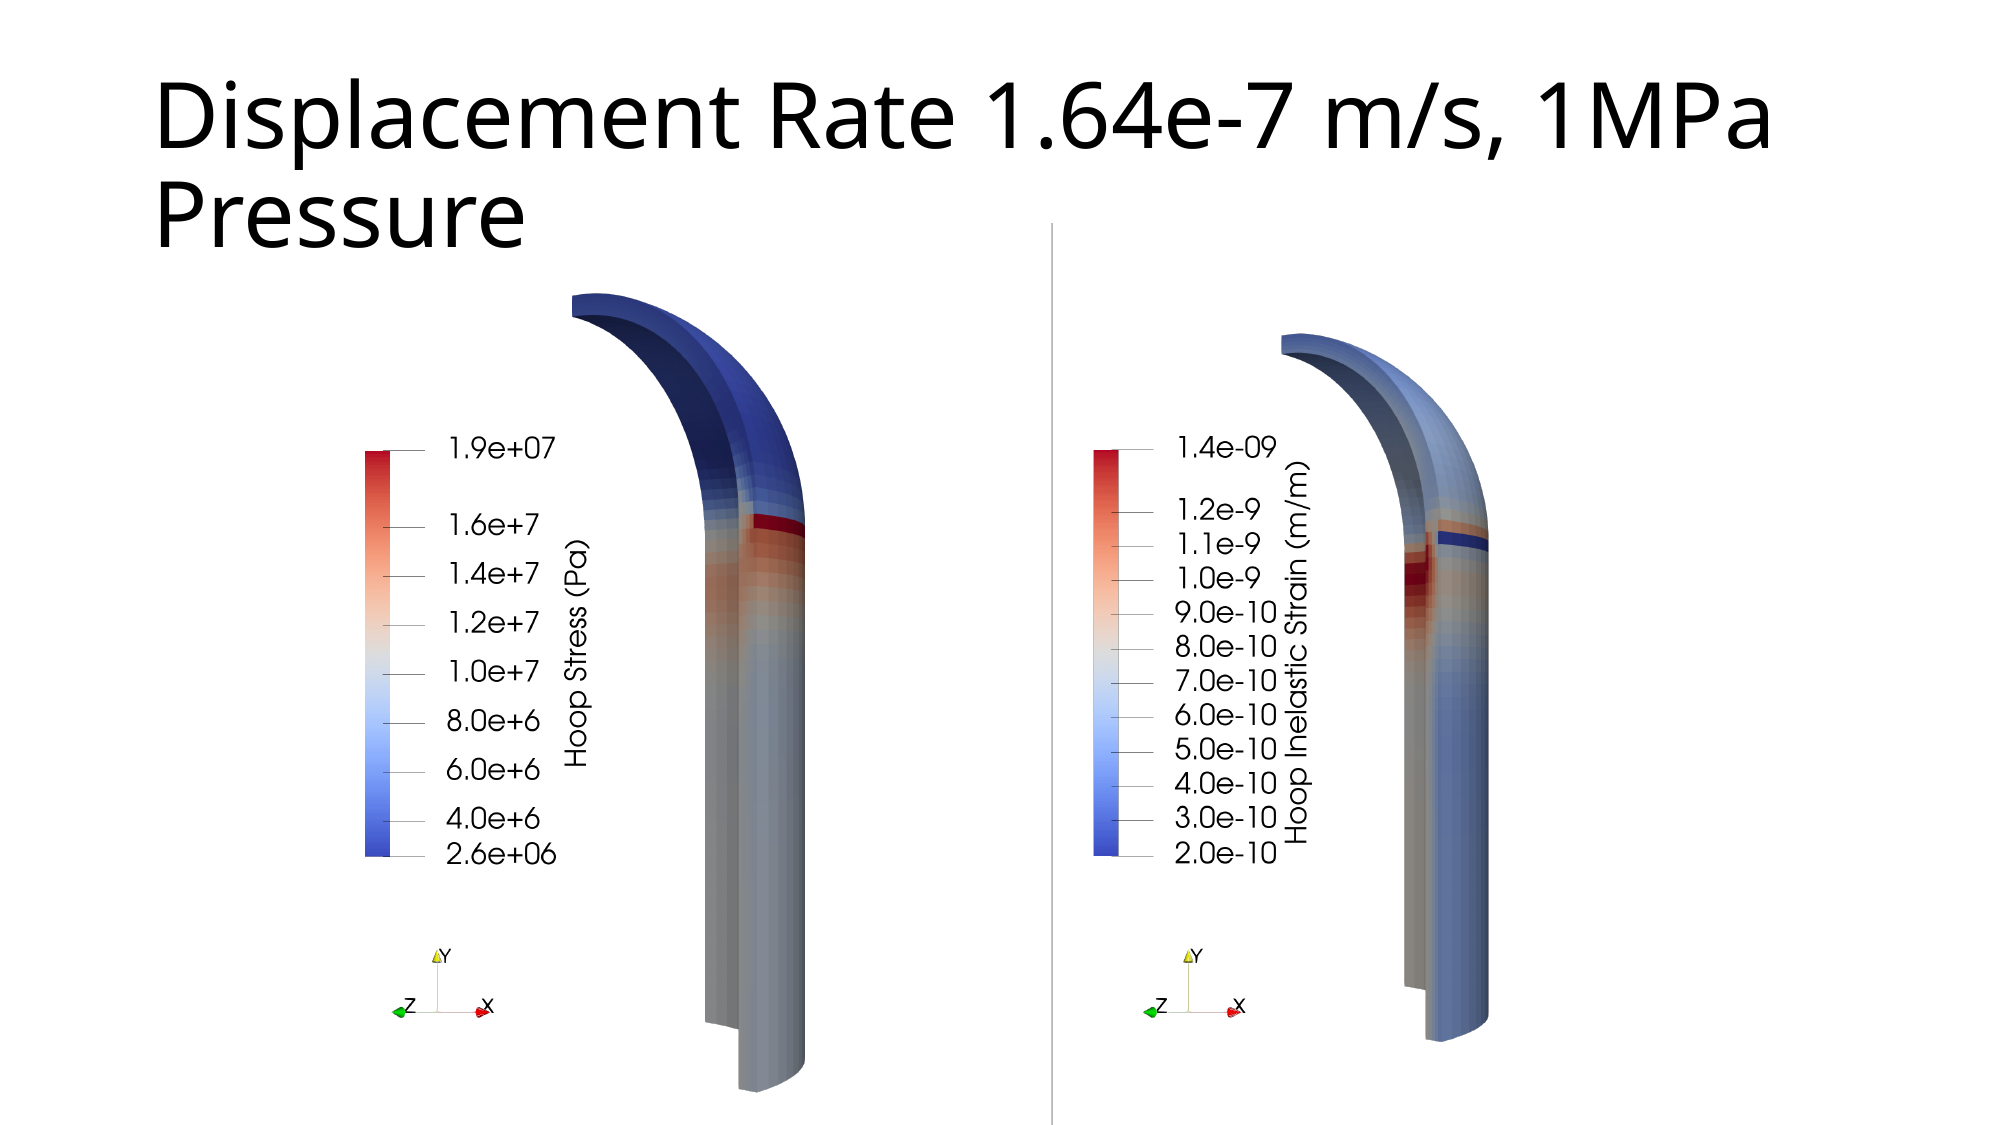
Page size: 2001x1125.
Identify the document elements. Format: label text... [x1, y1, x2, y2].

title Displacement Rate 1.64e-7 m/s, 1MPa Pressure [137, 59, 1921, 278]
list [300, 223, 1801, 1125]
